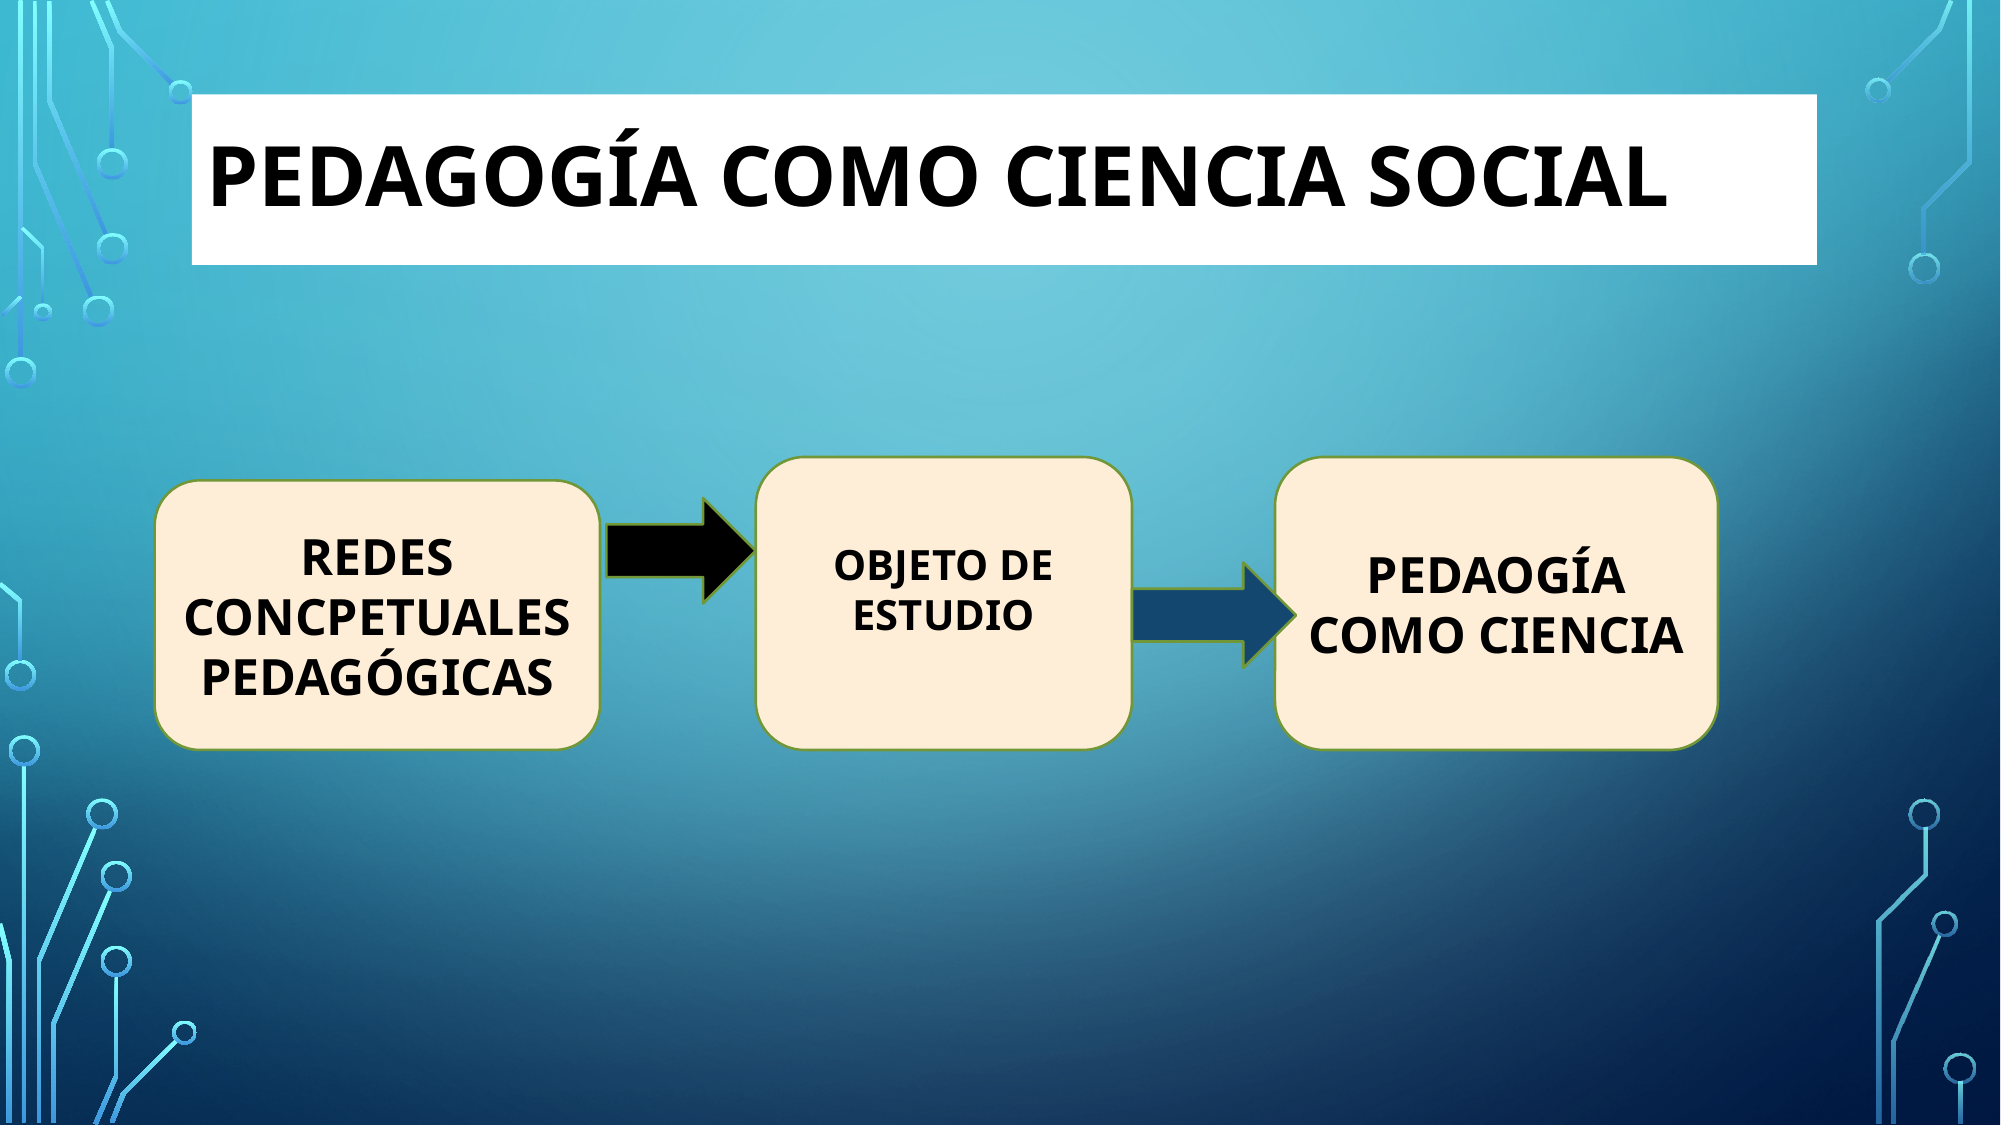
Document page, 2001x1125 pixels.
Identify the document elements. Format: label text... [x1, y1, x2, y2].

text_box PEDAOGÍA COMO CIENCIA [1273, 455, 1720, 752]
text_box OBJETO DE ESTUDIO [754, 455, 1134, 752]
title PEDAGOGÍA COMO CIENCIA SOCIAL [191, 94, 1817, 265]
text_box [605, 496, 757, 605]
text_box [1130, 561, 1297, 670]
text_box REDES CONCPETUALES PEDAGÓGICAS [153, 479, 602, 752]
